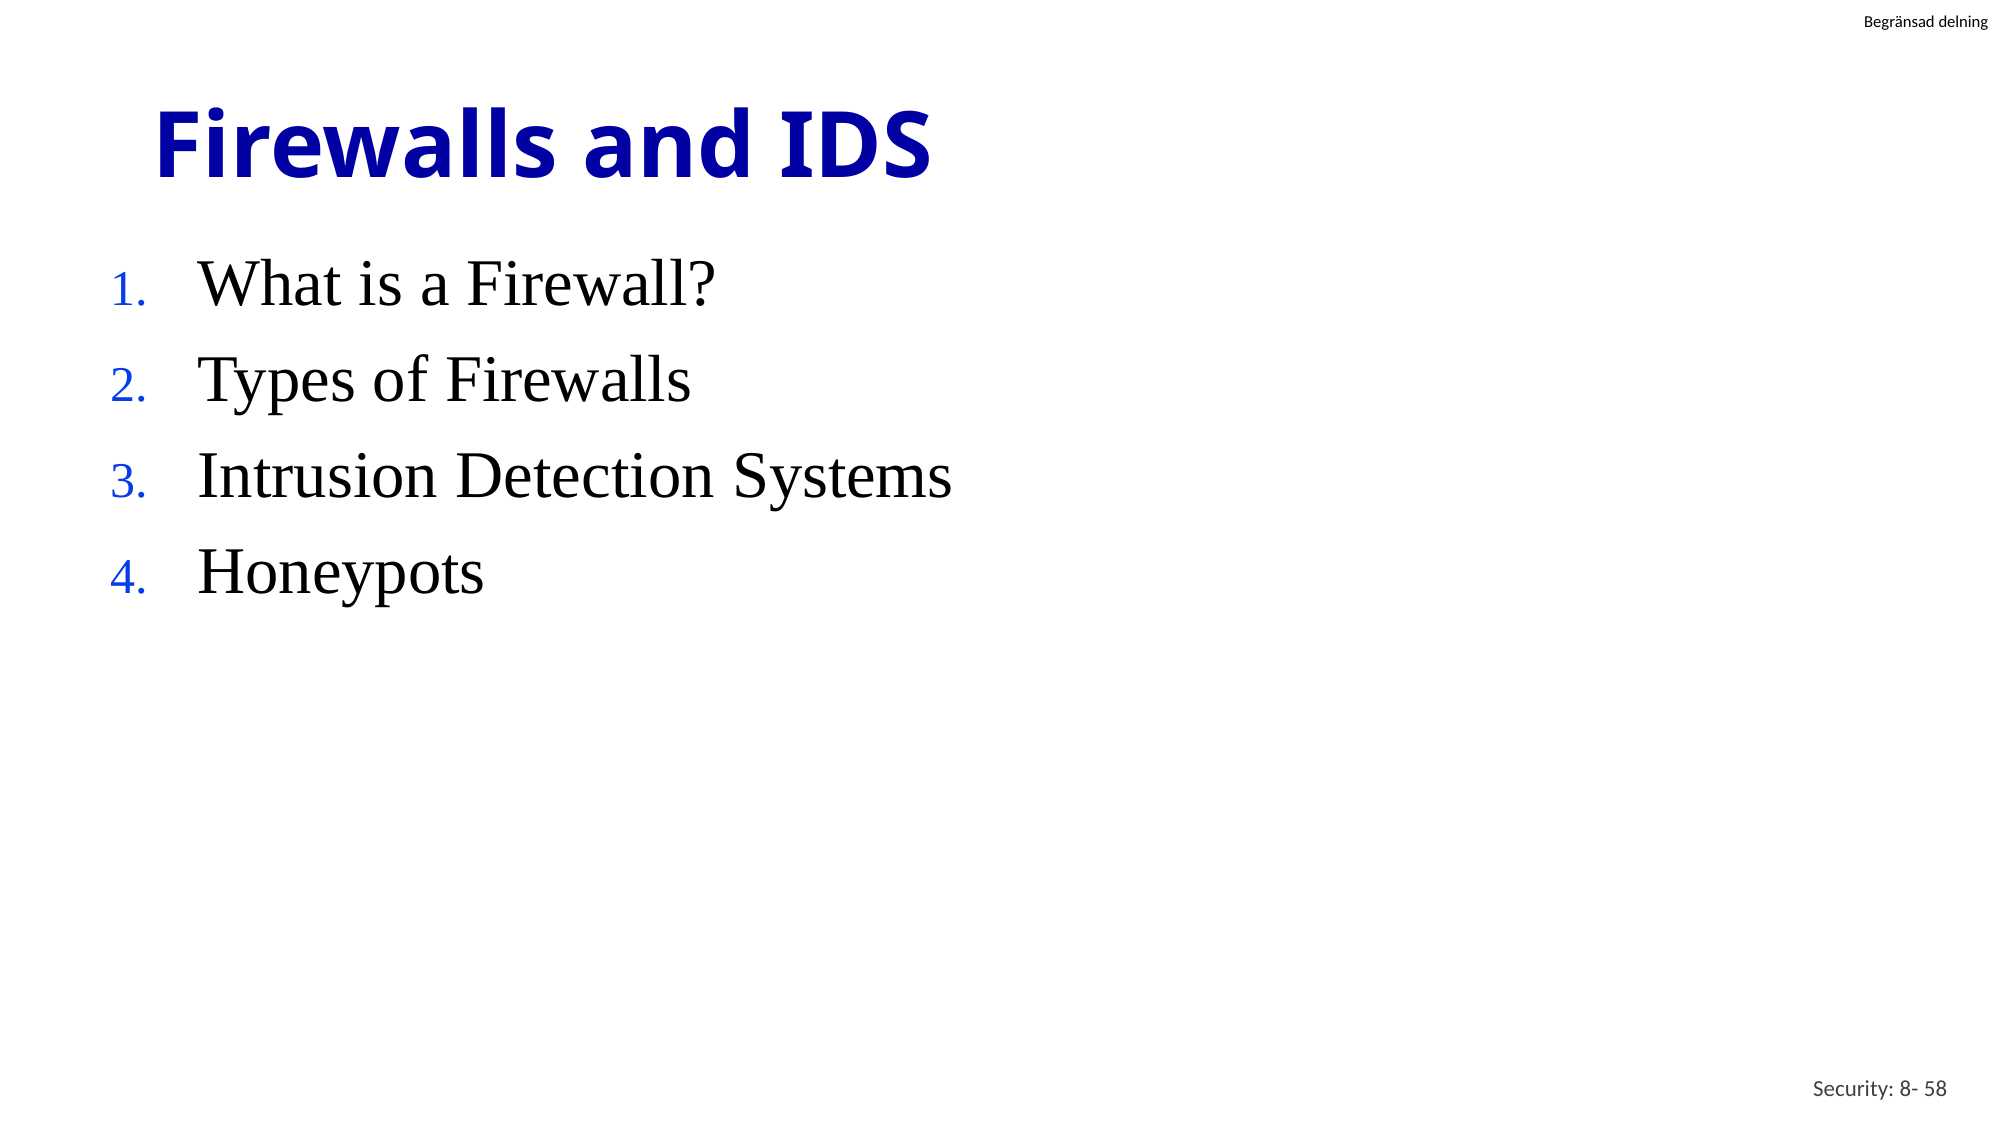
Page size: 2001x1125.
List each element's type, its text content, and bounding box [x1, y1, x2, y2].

slide_number Security: 8- 58 [1512, 1056, 1963, 1117]
title Firewalls and IDS [137, 74, 1863, 221]
text_box What is a Firewall? Types of Firewalls Intrusion Detection Systems Honeypots [107, 220, 956, 607]
